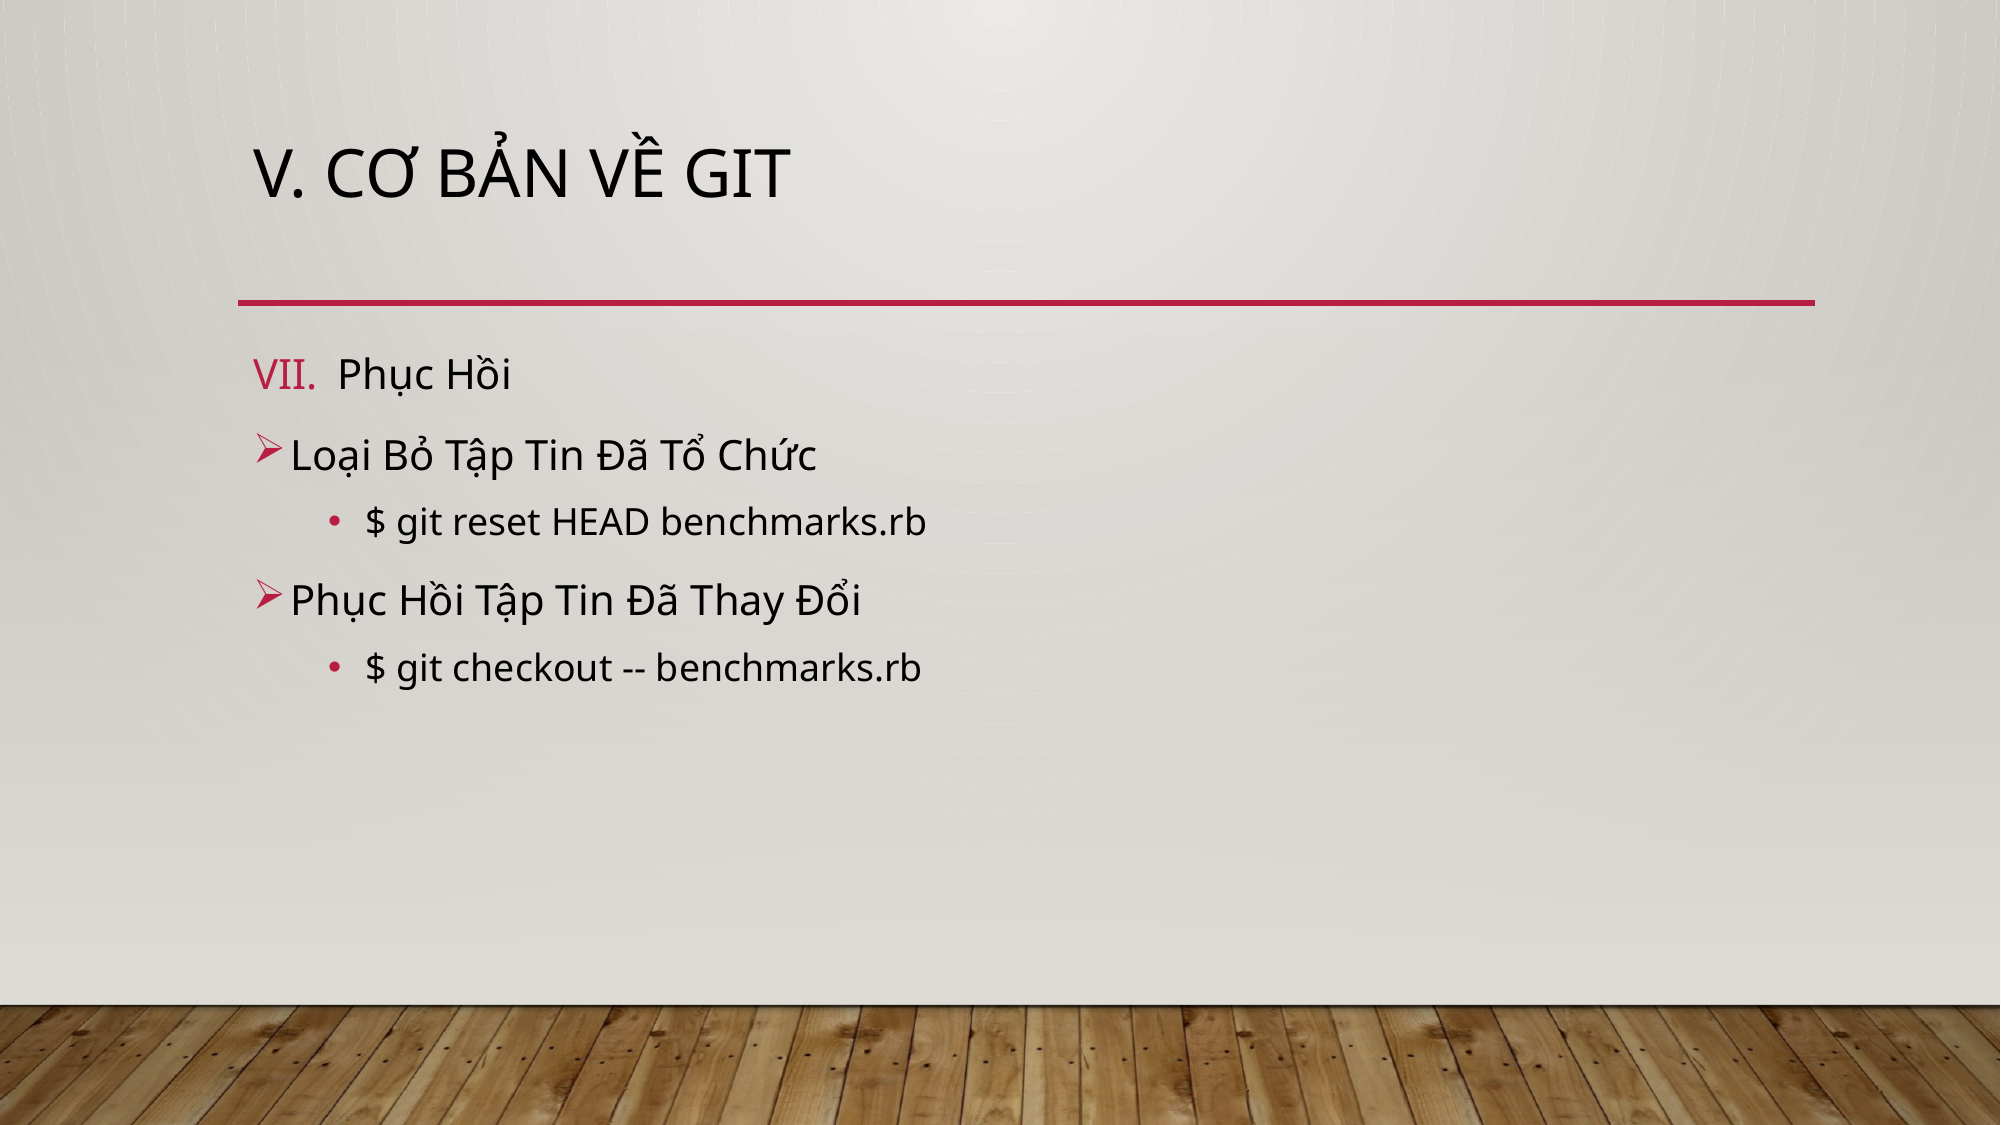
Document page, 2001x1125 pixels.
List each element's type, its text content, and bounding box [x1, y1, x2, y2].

picture [0, 1005, 2000, 1125]
list Phục Hồi Loại Bỏ Tập Tin Đã Tổ Chức $ git reset HEAD benchmarks.rb Phục Hồi Tập Tin Đã Thay Đổi $ git checkout -- benchmarks.rb [238, 330, 1814, 897]
title V. Cơ Bản Về Git [238, 131, 1814, 305]
